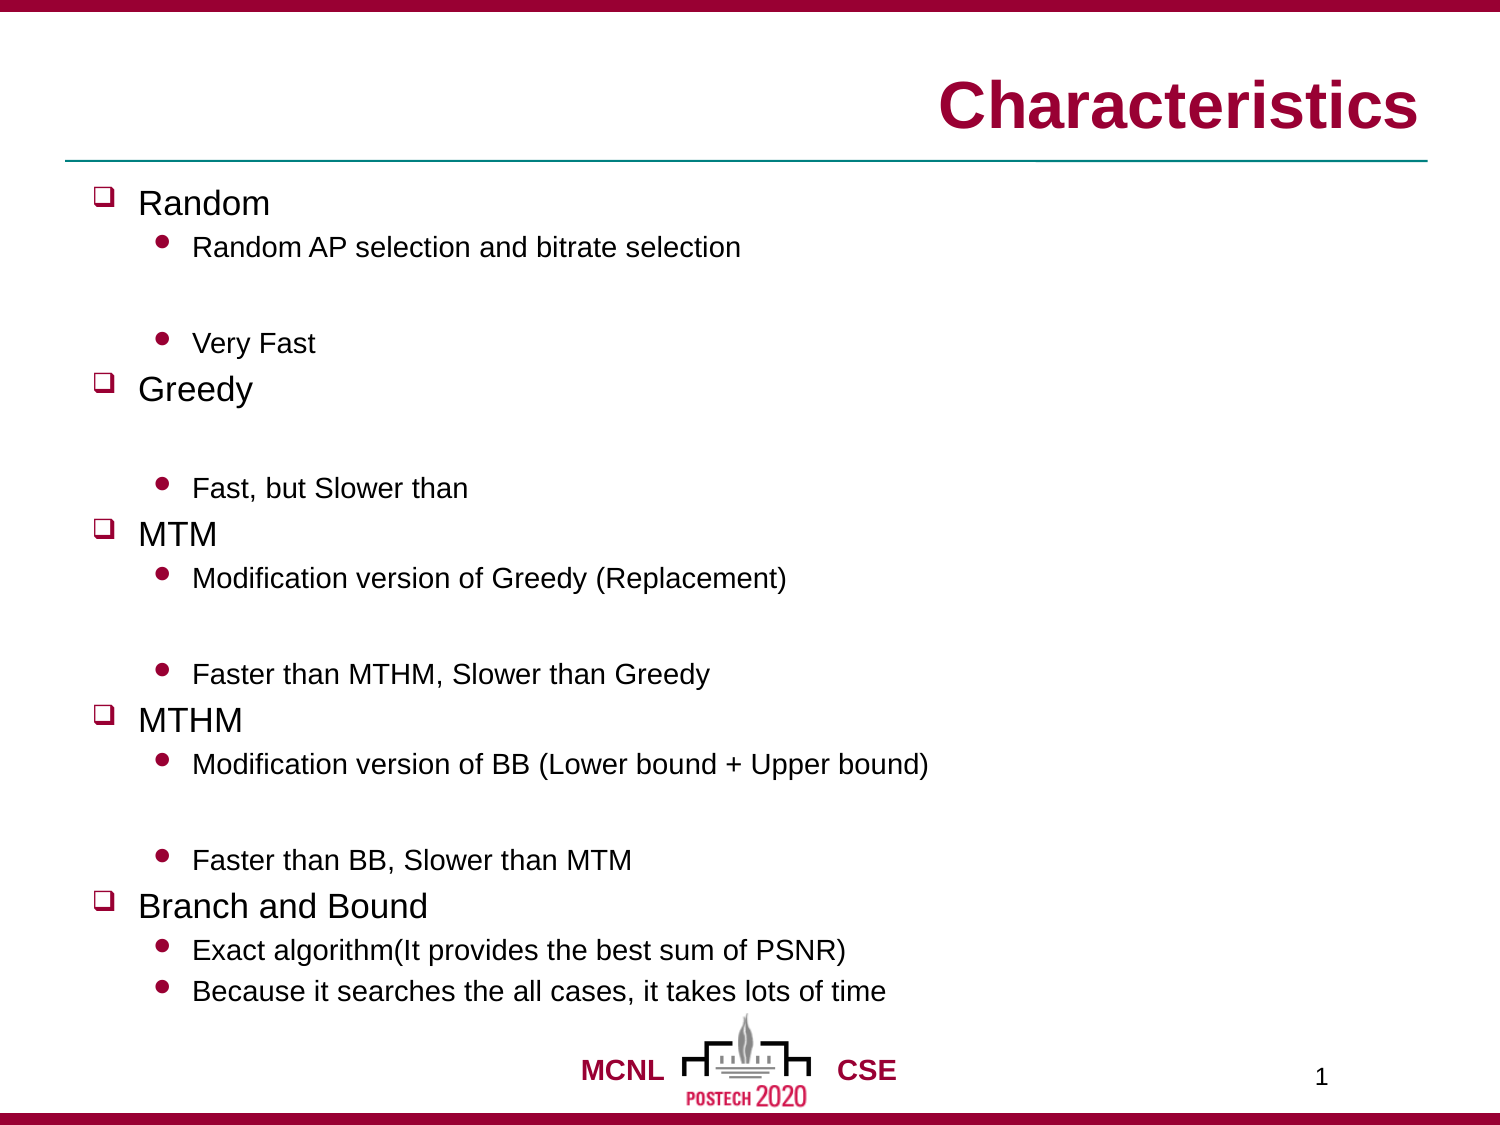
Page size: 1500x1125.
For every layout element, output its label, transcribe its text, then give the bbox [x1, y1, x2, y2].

picture [672, 1012, 820, 1111]
title Characteristics [74, 36, 1436, 150]
slide_number 1 [1299, 1052, 1425, 1113]
